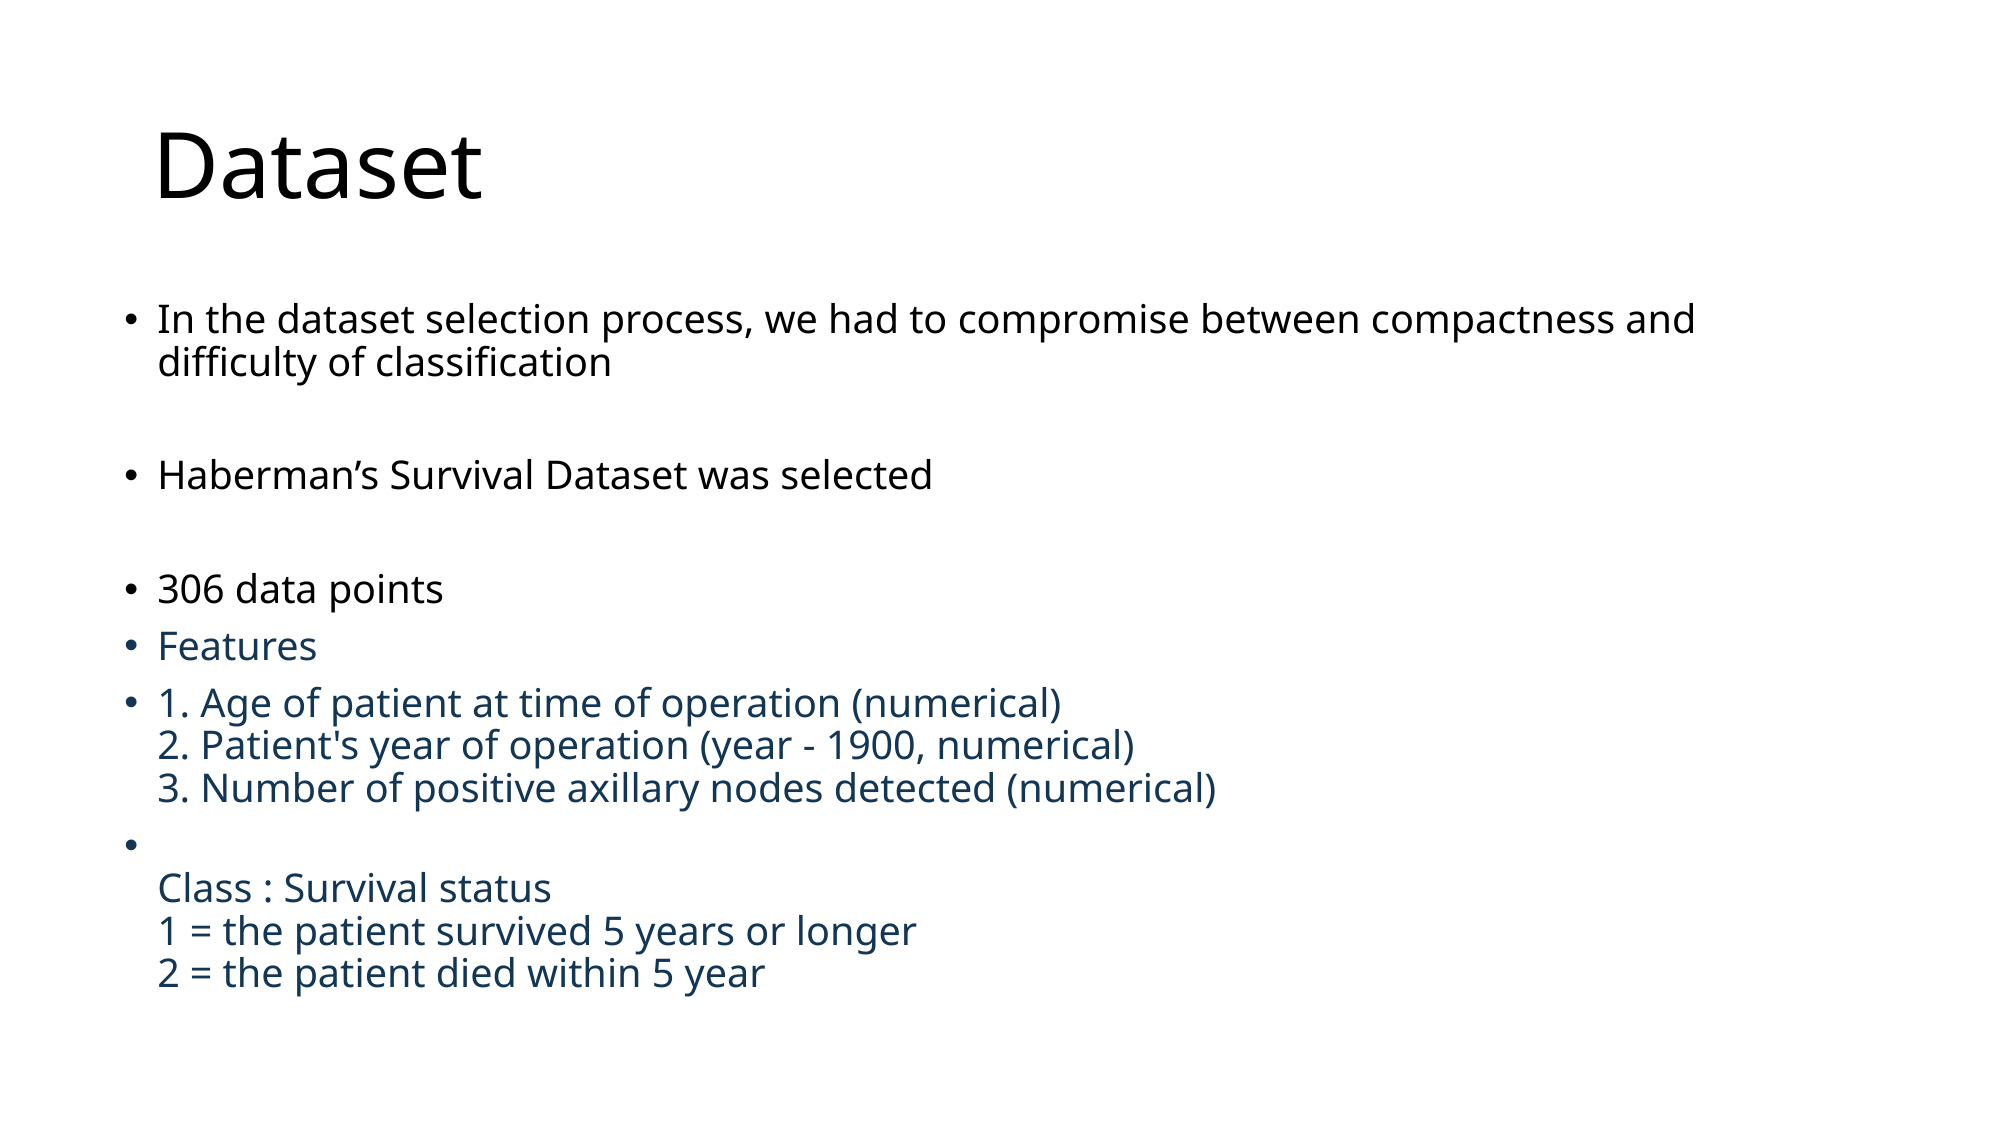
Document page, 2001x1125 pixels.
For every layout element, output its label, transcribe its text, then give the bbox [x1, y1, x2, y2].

title Dataset [137, 59, 1863, 278]
list In the dataset selection process, we had to compromise between compactness and difficulty of classification Haberman’s Survival Dataset was selected 306 data points Features 1. Age of patient at time of operation (numerical) 2. Patient's year of operation (year - 1900, numerical) 3. Number of positive axillary nodes detected (numerical) Class : Survival status 1 = the patient survived 5 years or longer 2 = the patient died within 5 year [109, 291, 1835, 1006]
